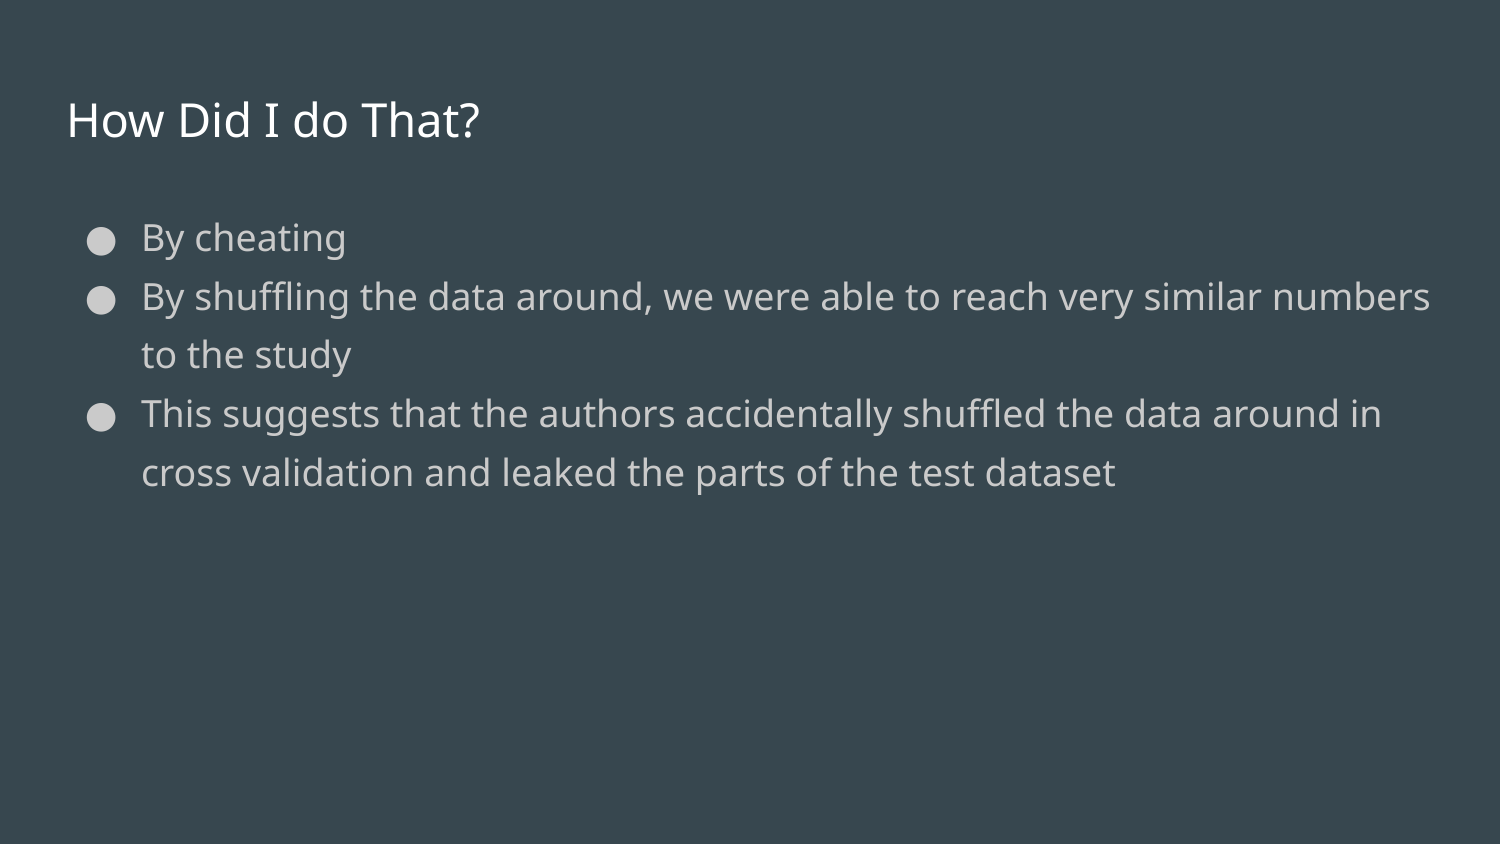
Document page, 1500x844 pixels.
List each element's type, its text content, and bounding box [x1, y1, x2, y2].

list By cheating By shuffling the data around, we were able to reach very similar numbers to the study This suggests that the authors accidentally shuffled the data around in cross validation and leaked the parts of the test dataset [51, 189, 1449, 750]
title How Did I do That? [51, 72, 1449, 167]
